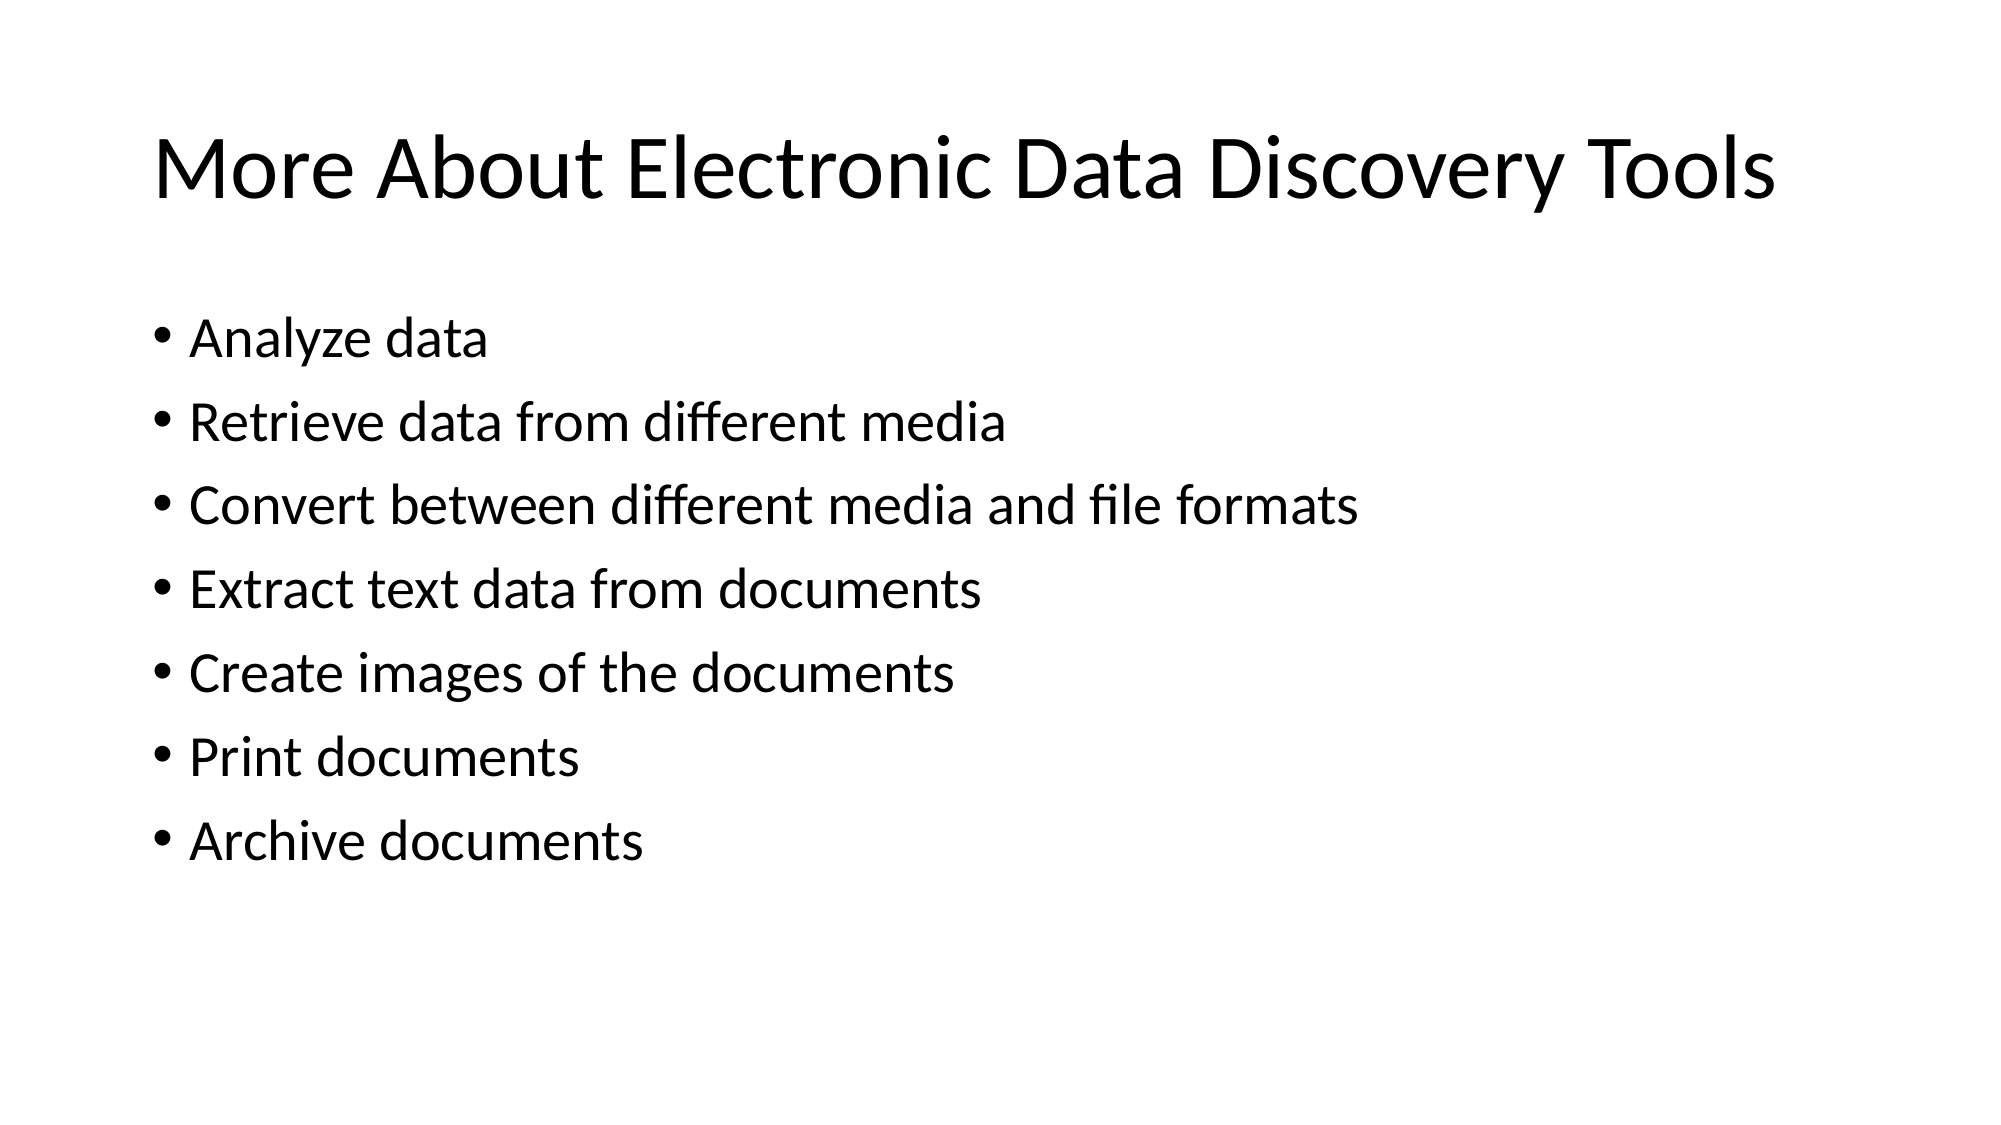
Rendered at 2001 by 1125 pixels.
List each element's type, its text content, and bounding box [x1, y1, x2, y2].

list Analyze data Retrieve data from different media Convert between different media and file formats Extract text data from documents Create images of the documents Print documents Archive documents [137, 299, 1863, 1014]
title More About Electronic Data Discovery Tools [137, 59, 1863, 278]
